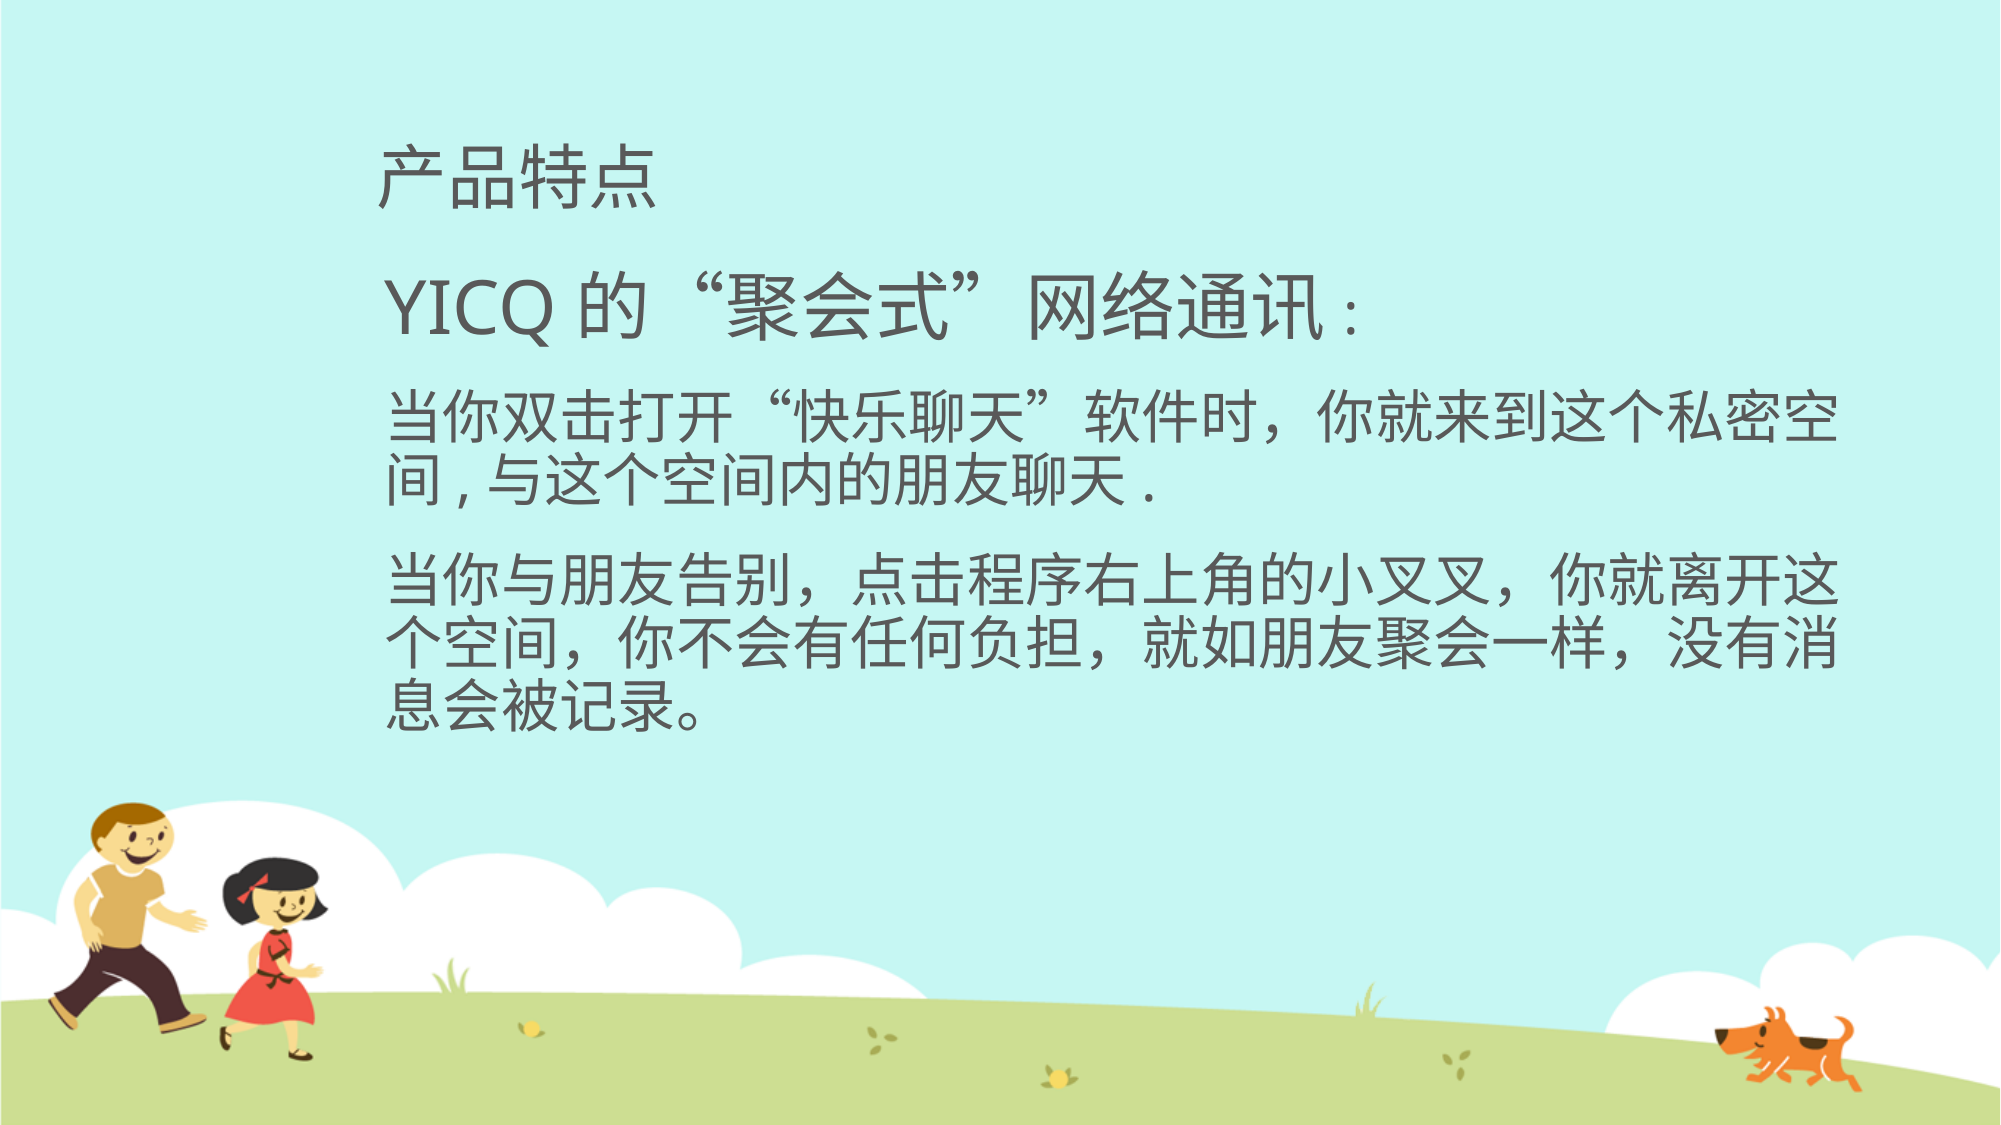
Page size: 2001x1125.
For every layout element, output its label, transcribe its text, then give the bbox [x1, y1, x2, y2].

picture [0, 0, 2001, 1125]
title 产品特点 [361, 29, 1900, 227]
list YICQ的“聚会式”网络通讯: 当你双击打开“快乐聊天”软件时，你就来到这个私密空间,与这个空间内的朋友聊天. 当你与朋友告别，点击程序右上角的小叉叉，你就离开这个空间，你不会有任何负担，就如朋友聚会一样，没有消息会被记录。 [362, 262, 1900, 938]
